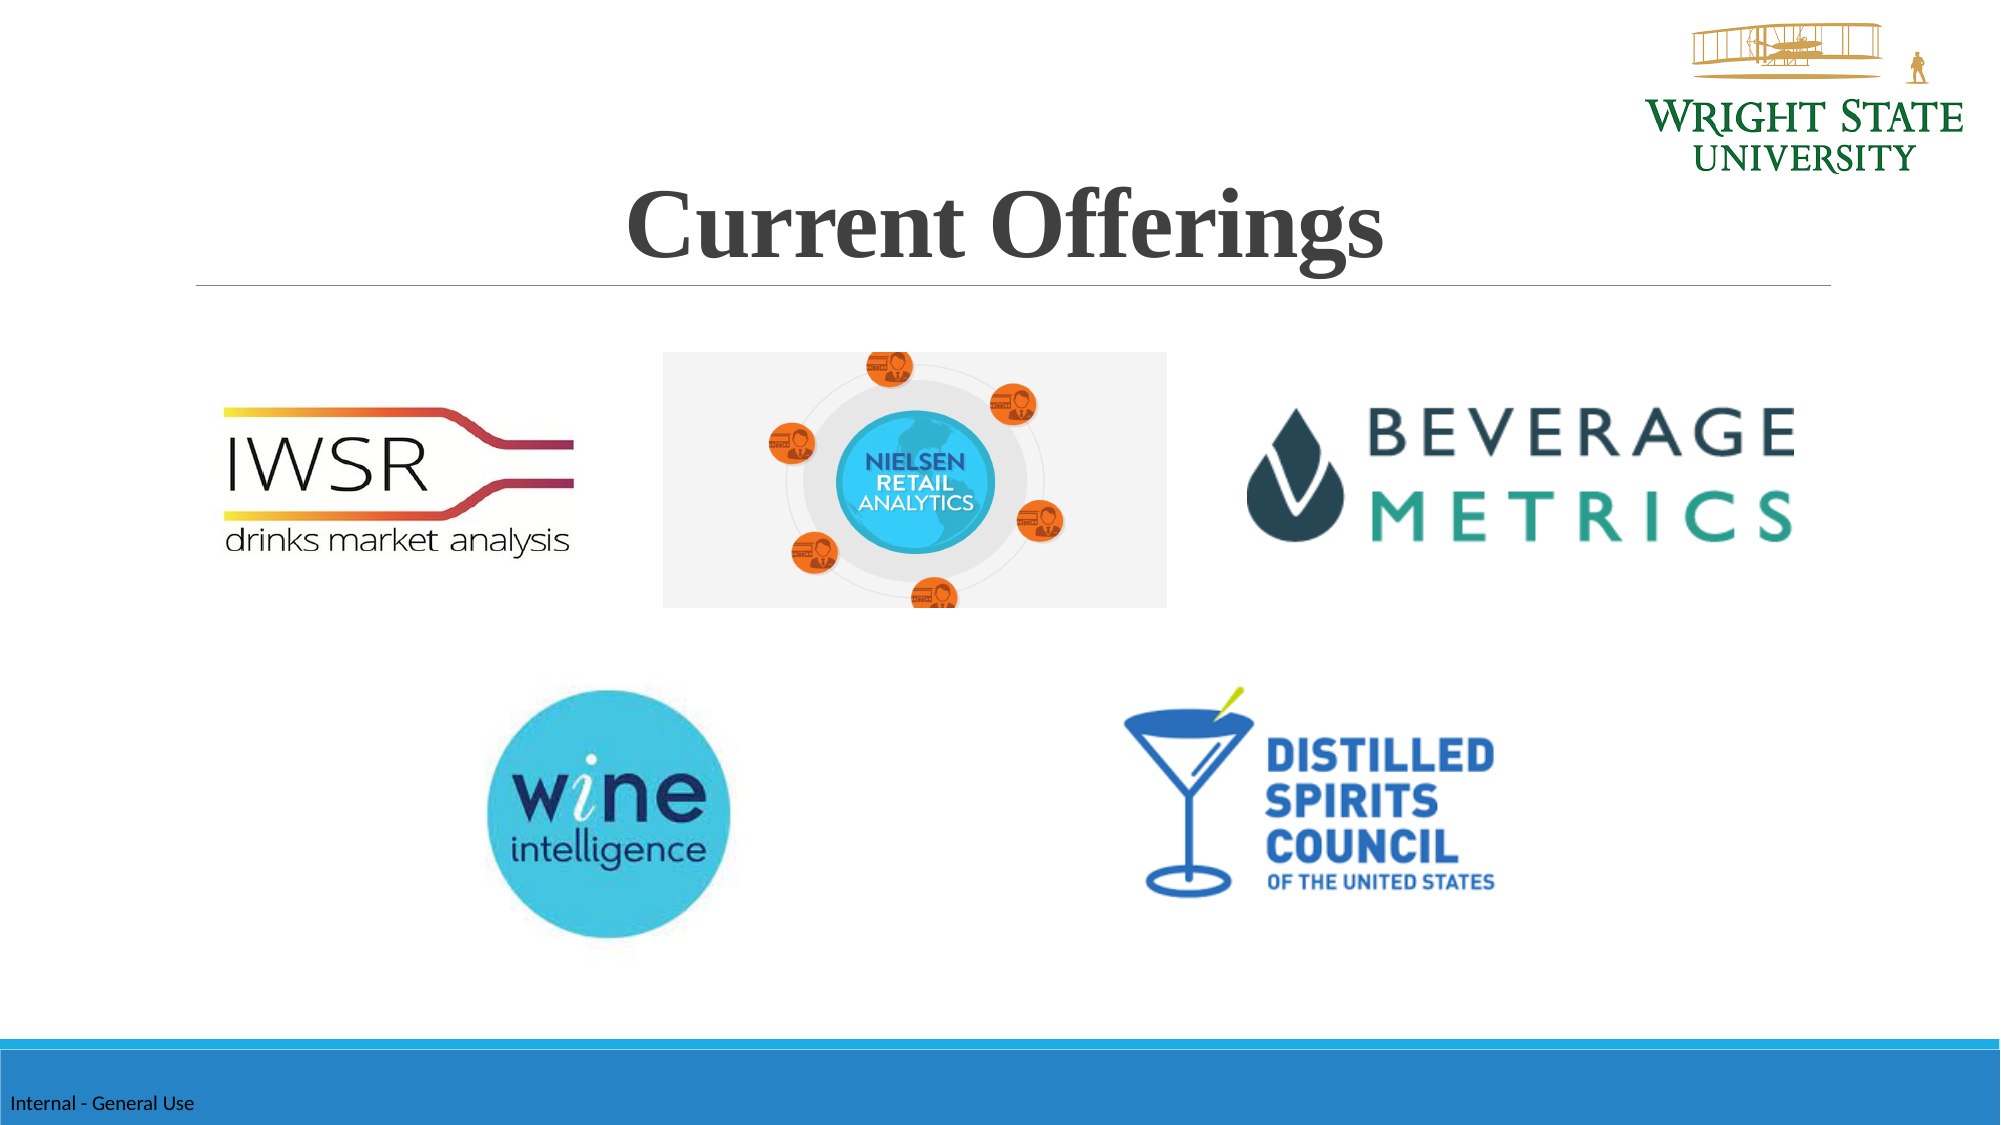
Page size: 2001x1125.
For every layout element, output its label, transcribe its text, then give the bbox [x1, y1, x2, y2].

picture [662, 351, 1168, 608]
picture [1122, 635, 1498, 967]
picture [1246, 380, 1794, 569]
title Current Offerings [180, 47, 1830, 285]
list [179, 319, 601, 658]
picture [1644, 23, 1964, 174]
picture [435, 635, 782, 993]
